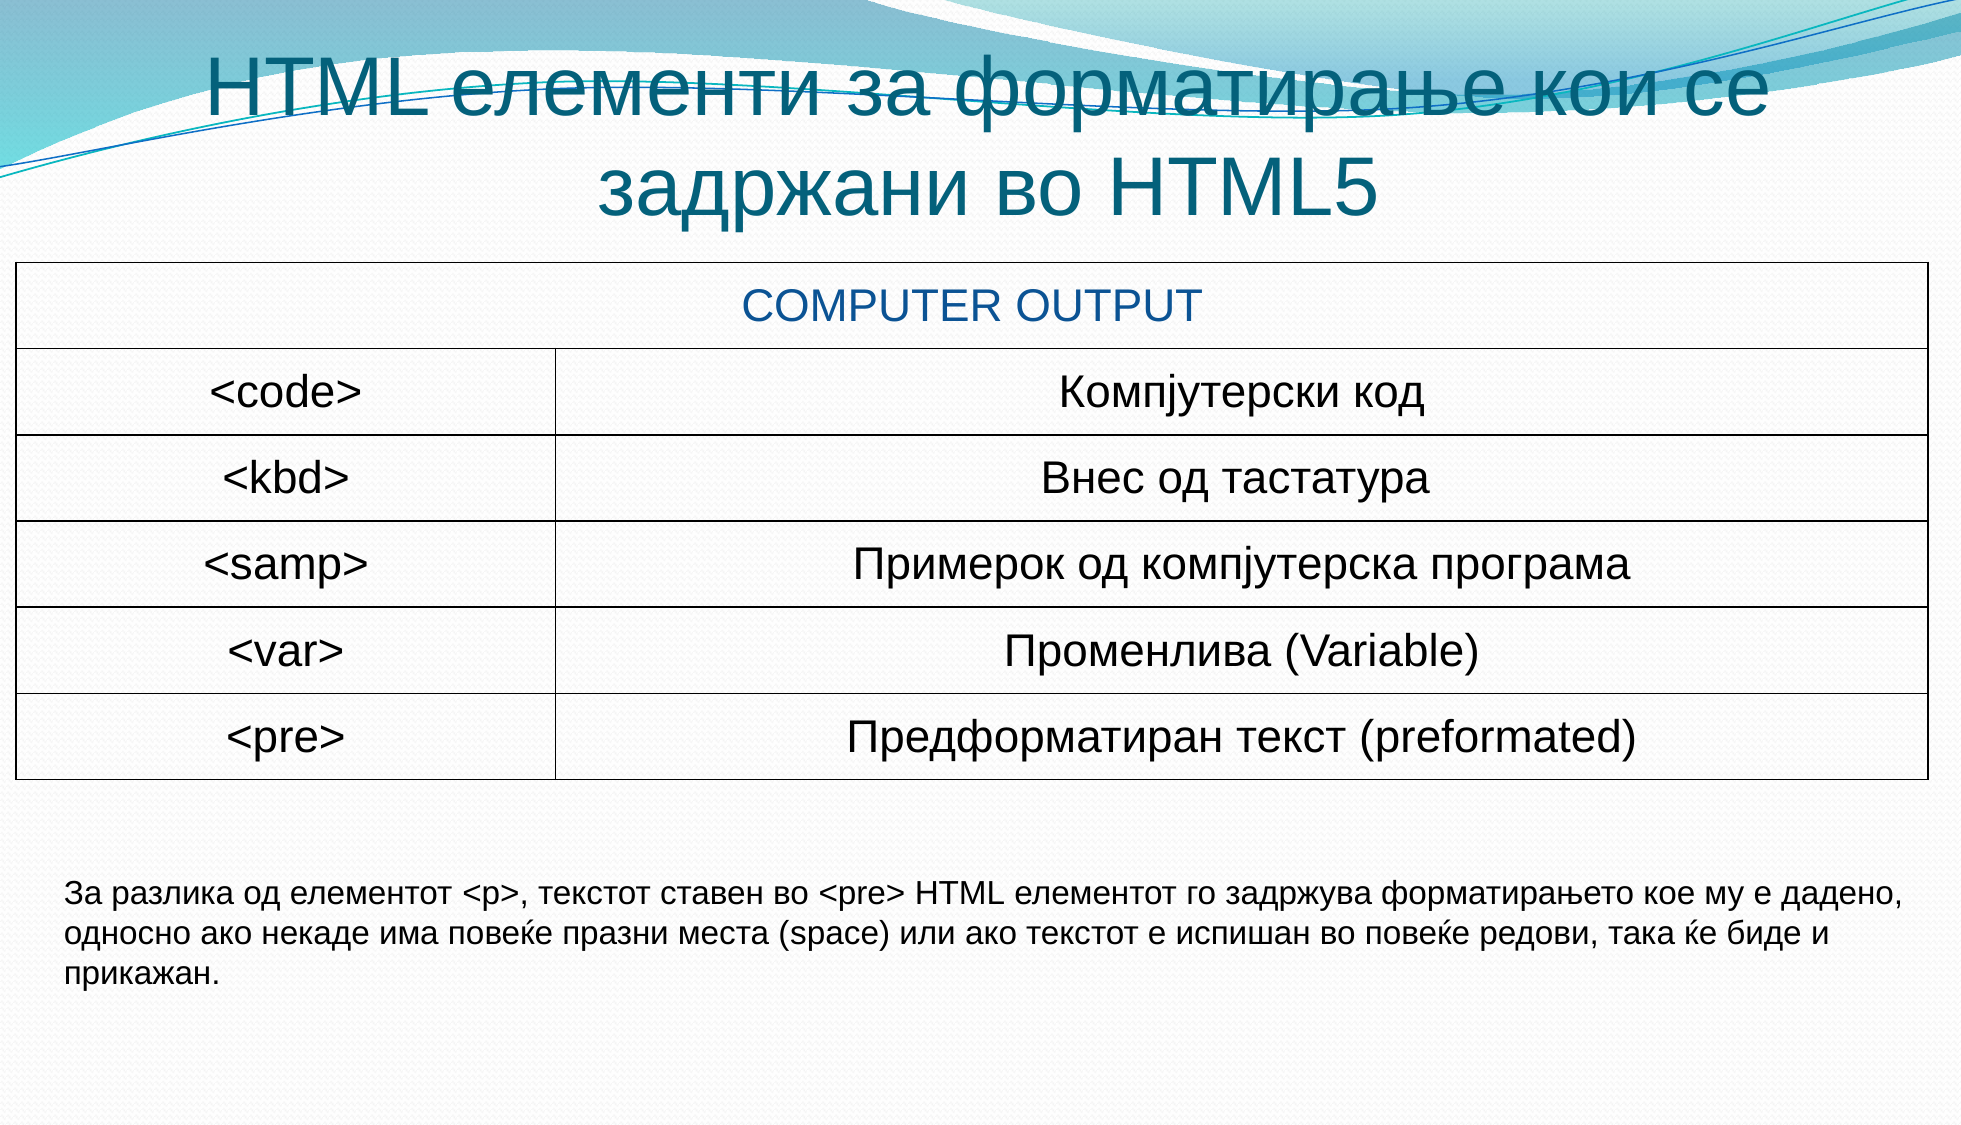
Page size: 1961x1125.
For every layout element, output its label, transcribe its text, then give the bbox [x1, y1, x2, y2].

table_cell <pre> [17, 694, 555, 779]
table_cell Примерок од компјутерска програма [556, 522, 1927, 606]
table_cell Променлива (Variable) [556, 608, 1927, 693]
table_cell <samp> [17, 522, 555, 606]
table_header COMPUTER OUTPUT [17, 263, 1927, 348]
table_cell <code> [17, 349, 555, 434]
table_cell <var> [17, 608, 555, 693]
title HTML елементи за форматирање кои се задржани во HTML5 [65, 45, 1912, 233]
text_box За разлика од елементот <p>, текстот ставен во <pre> HTML елементот го задржува форматирањето кое му е дадено, односно ако некаде има повеќе празни места (space) или ако текстот е испишан во повеќе редови, така ќе биде и прикажан. [48, 863, 1929, 999]
table_cell Внес од тастатура [556, 436, 1927, 520]
table_cell Предформатиран текст (preformated) [556, 694, 1927, 779]
table_cell <kbd> [17, 436, 555, 520]
table_cell Компјутерски код [556, 349, 1927, 434]
